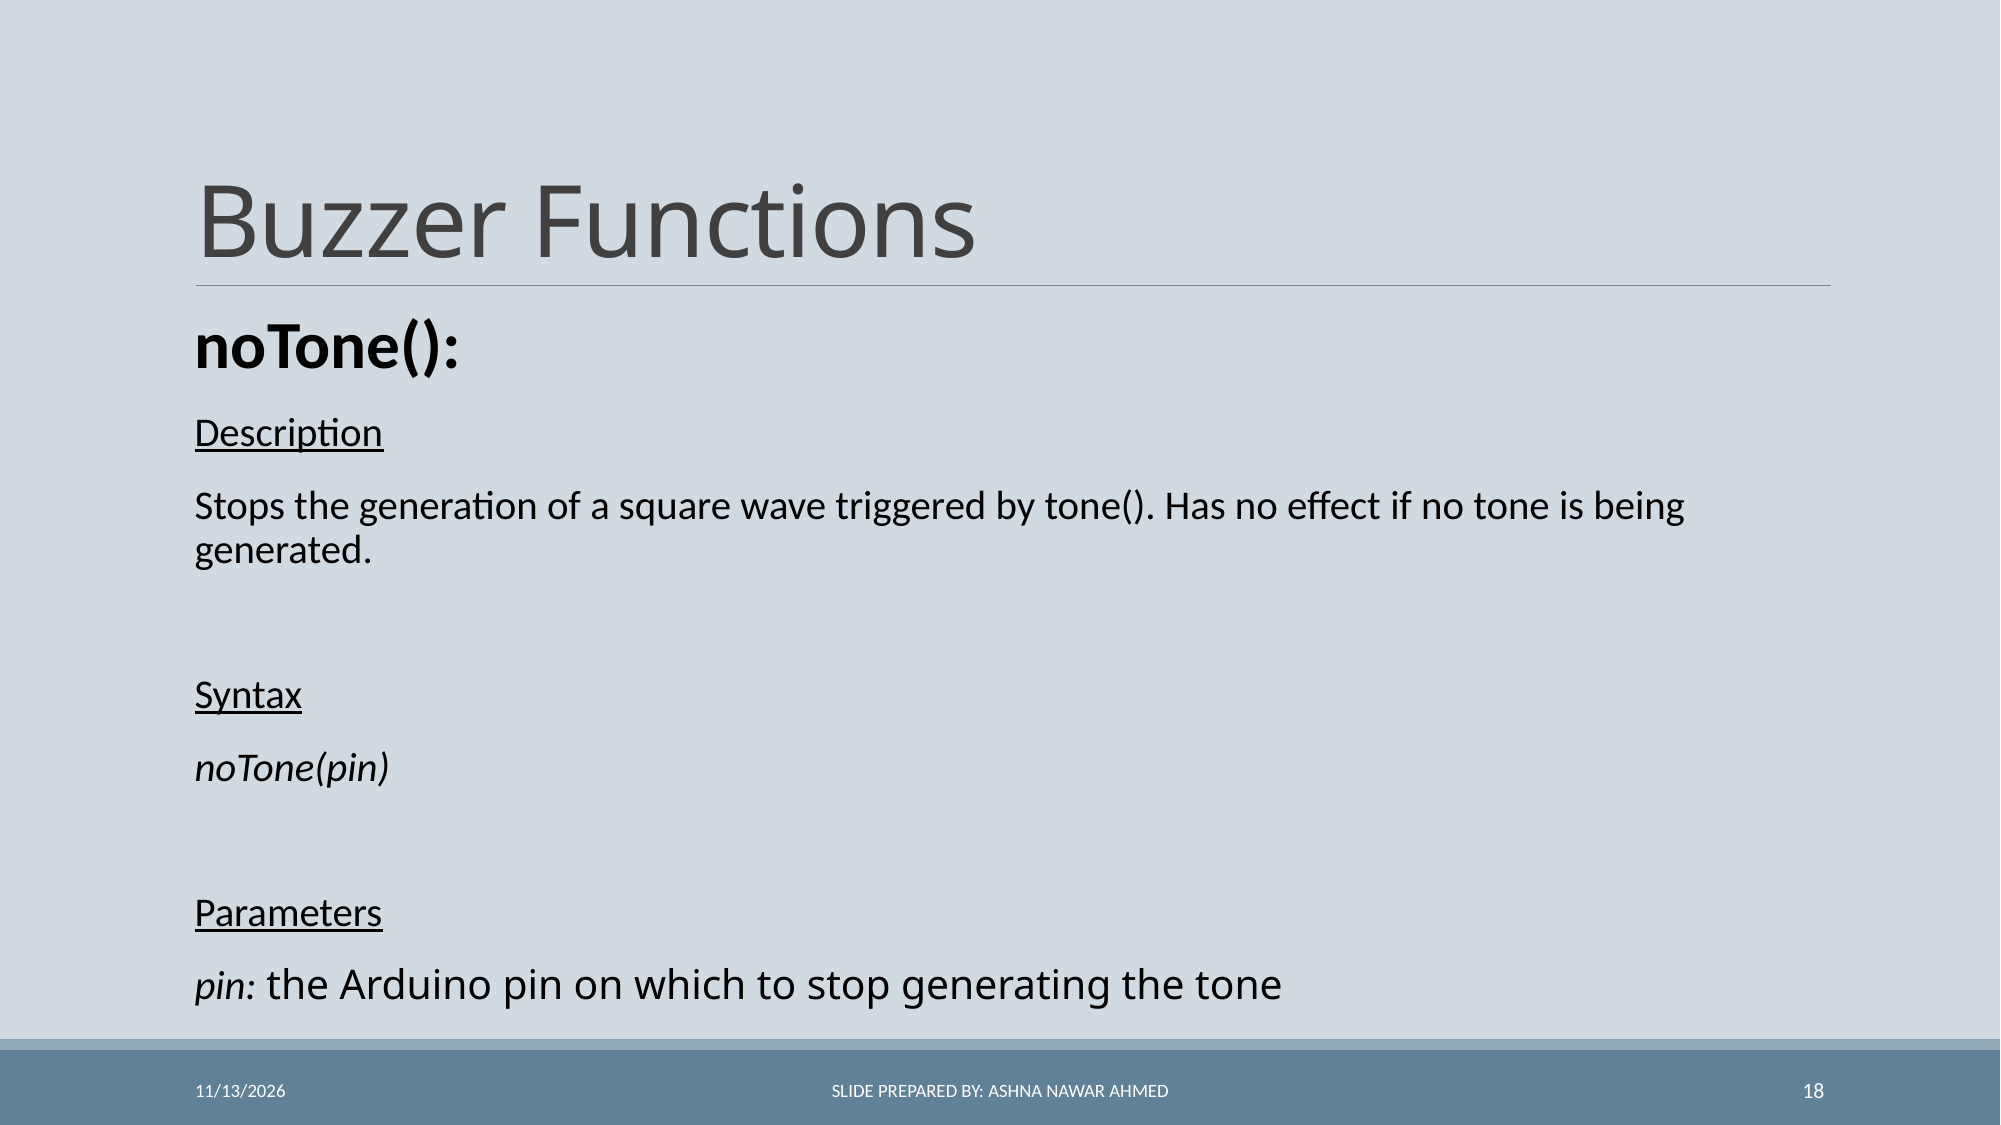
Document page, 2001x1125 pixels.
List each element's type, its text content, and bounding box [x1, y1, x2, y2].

list noTone(): Description Stops the generation of a square wave triggered by tone(). Has no effect if no tone is being generated. Syntax noTone(pin) Parameters pin: the Arduino pin on which to stop generating the tone [180, 302, 1830, 1018]
slide_number 14-Dec-21 [180, 1059, 586, 1120]
slide_number 18 [1624, 1059, 1840, 1120]
title Buzzer Functions [180, 47, 1830, 285]
footer Slide Prepared By: Ashna Nawar Ahmed [604, 1059, 1396, 1120]
